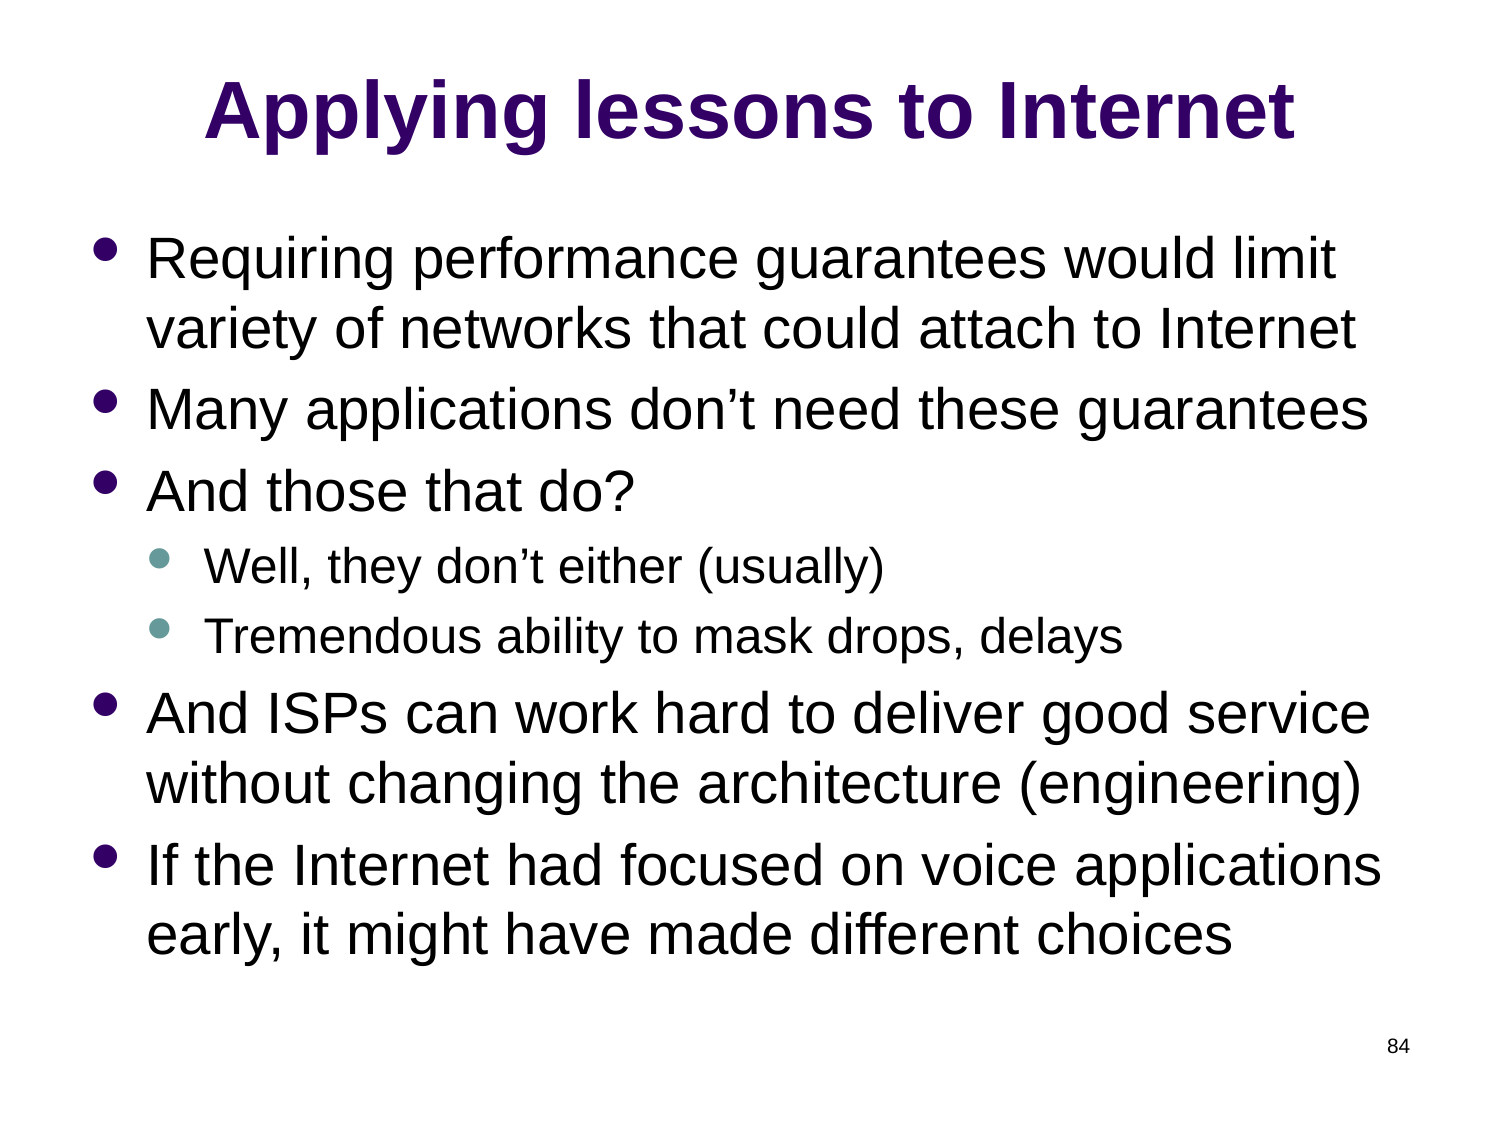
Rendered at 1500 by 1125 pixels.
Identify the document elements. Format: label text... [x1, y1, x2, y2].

slide_number 84 [1074, 1024, 1426, 1101]
title Applying lessons to Internet [0, 20, 1500, 163]
list Requiring performance guarantees would limit variety of networks that could attach to Internet Many applications don’t need these guarantees And those that do? Well, they don’t either (usually) Tremendous ability to mask drops, delays And ISPs can work hard to deliver good service without changing the architecture (engineering) If the Internet had focused on voice applications early, it might have made different choices [75, 212, 1425, 1006]
